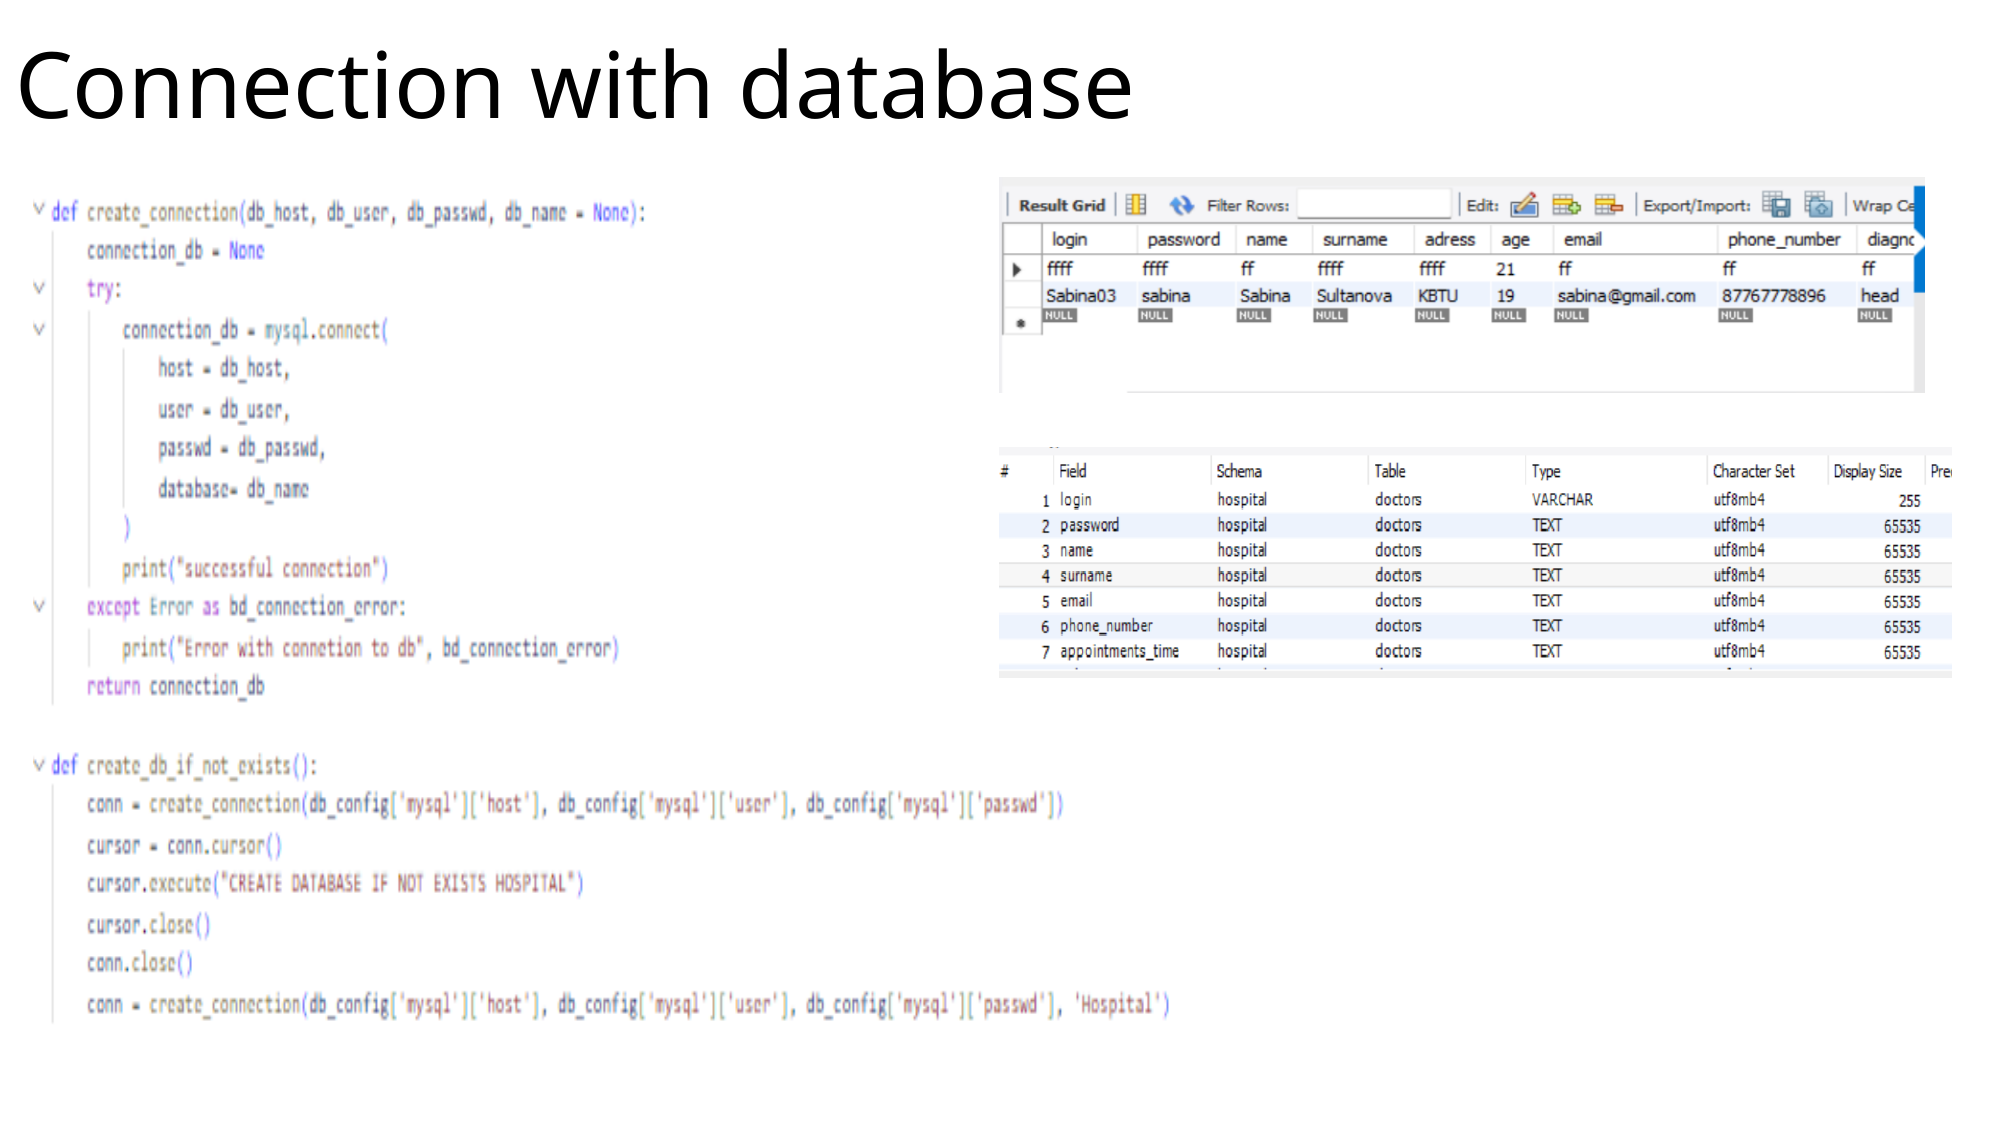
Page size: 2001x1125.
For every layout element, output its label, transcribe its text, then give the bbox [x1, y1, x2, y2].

picture [33, 177, 1952, 1045]
title Connection with database [0, 0, 1725, 178]
